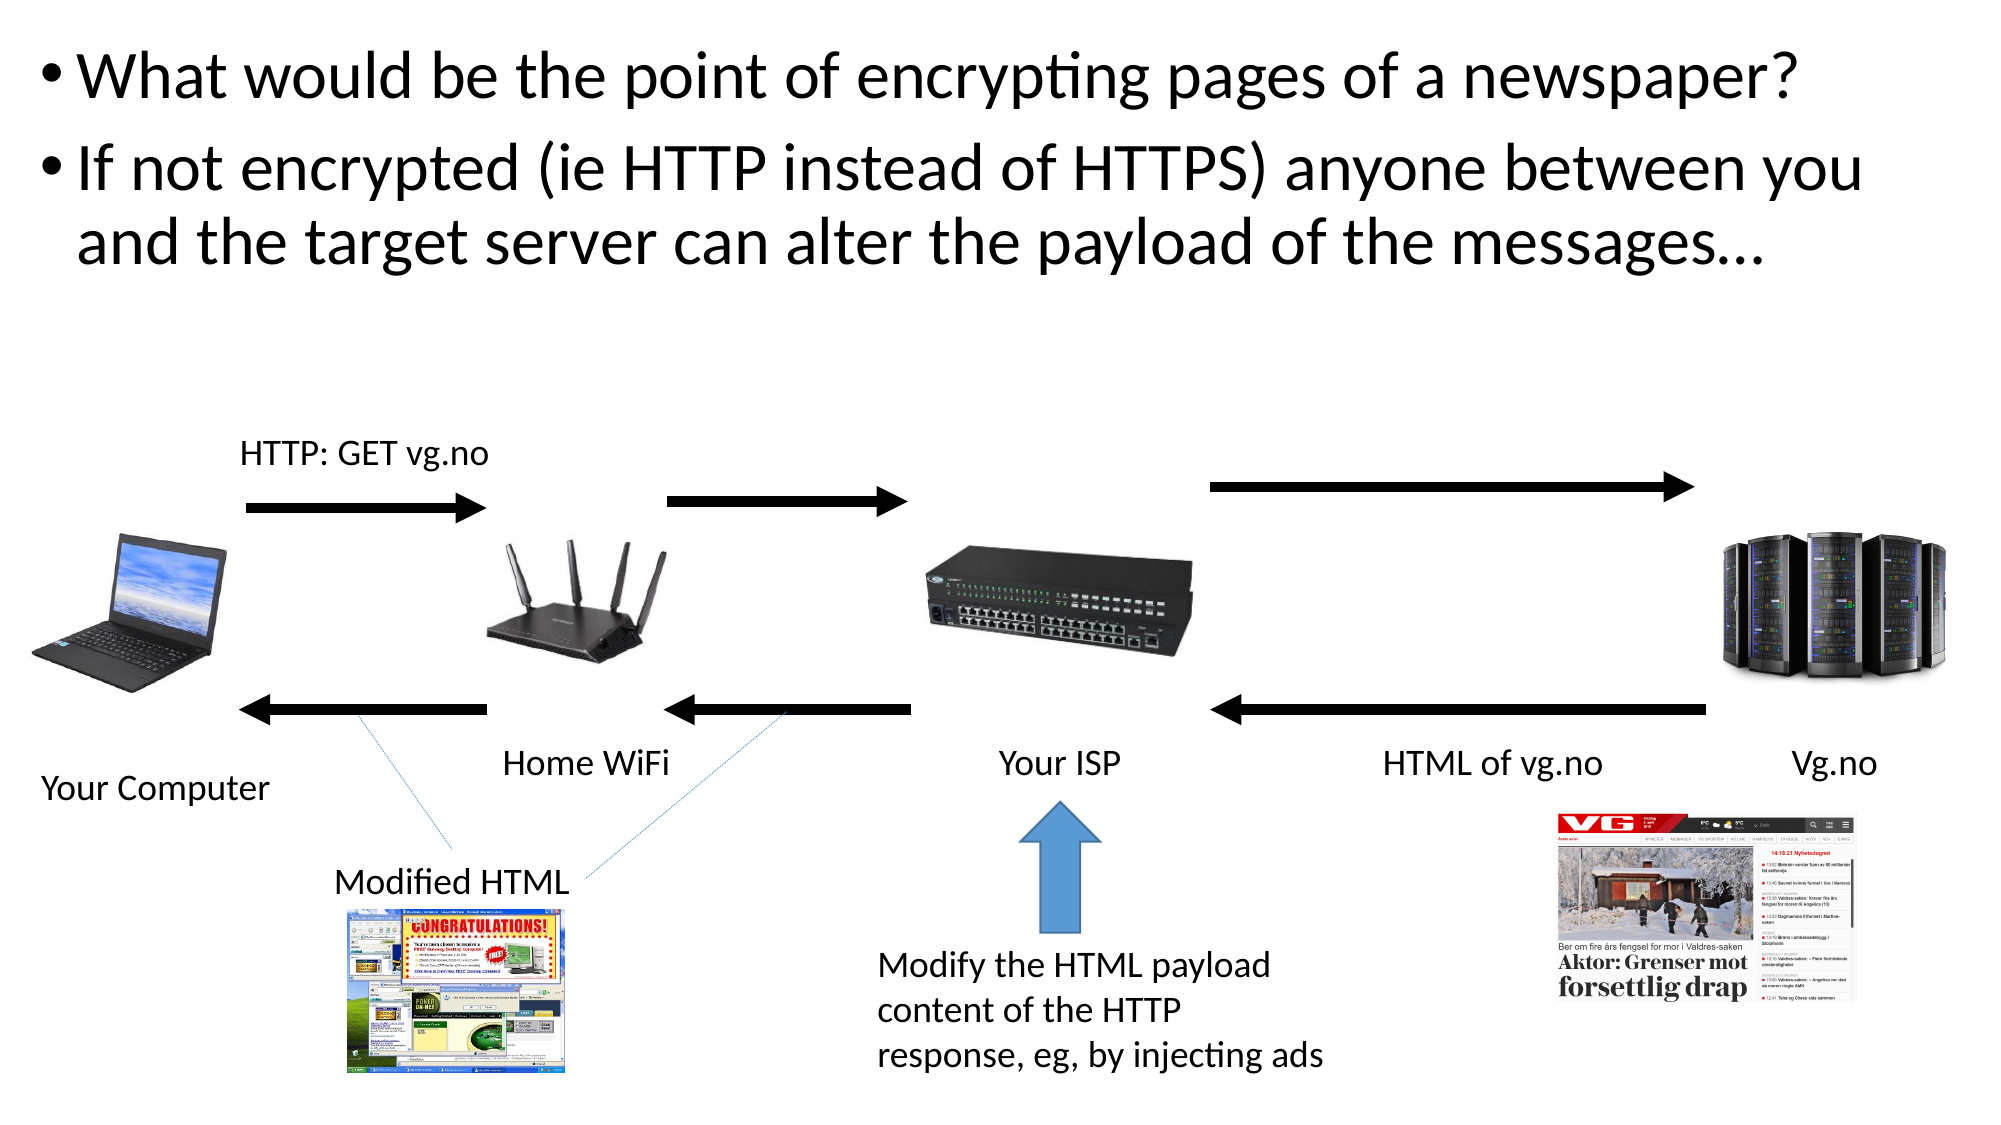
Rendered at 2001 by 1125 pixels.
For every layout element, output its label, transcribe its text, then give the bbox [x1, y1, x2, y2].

text_box Vg.no [1776, 730, 1893, 791]
list What would be the point of encrypting pages of a newspaper? If not encrypted (ie HTTP instead of HTTPS) anyone between you and the target server can alter the payload of the messages… [24, 31, 1946, 348]
text_box [1017, 800, 1103, 934]
text_box Your ISP [984, 730, 1137, 791]
text_box Modify the HTML payload content of the HTTP response, eg, by injecting ads [862, 932, 1351, 1083]
text_box Your Computer [26, 755, 286, 816]
picture [347, 909, 565, 1073]
picture [1723, 531, 1947, 695]
picture [22, 533, 236, 693]
text_box HTML of vg.no [1368, 730, 1619, 791]
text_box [586, 711, 787, 880]
picture [486, 533, 667, 669]
picture [925, 543, 1196, 659]
text_box Home WiFi [488, 730, 586, 791]
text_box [358, 716, 452, 850]
picture [1556, 812, 1857, 1002]
text_box Modified HTML [319, 849, 585, 909]
text_box HTTP: GET vg.no [225, 420, 505, 481]
